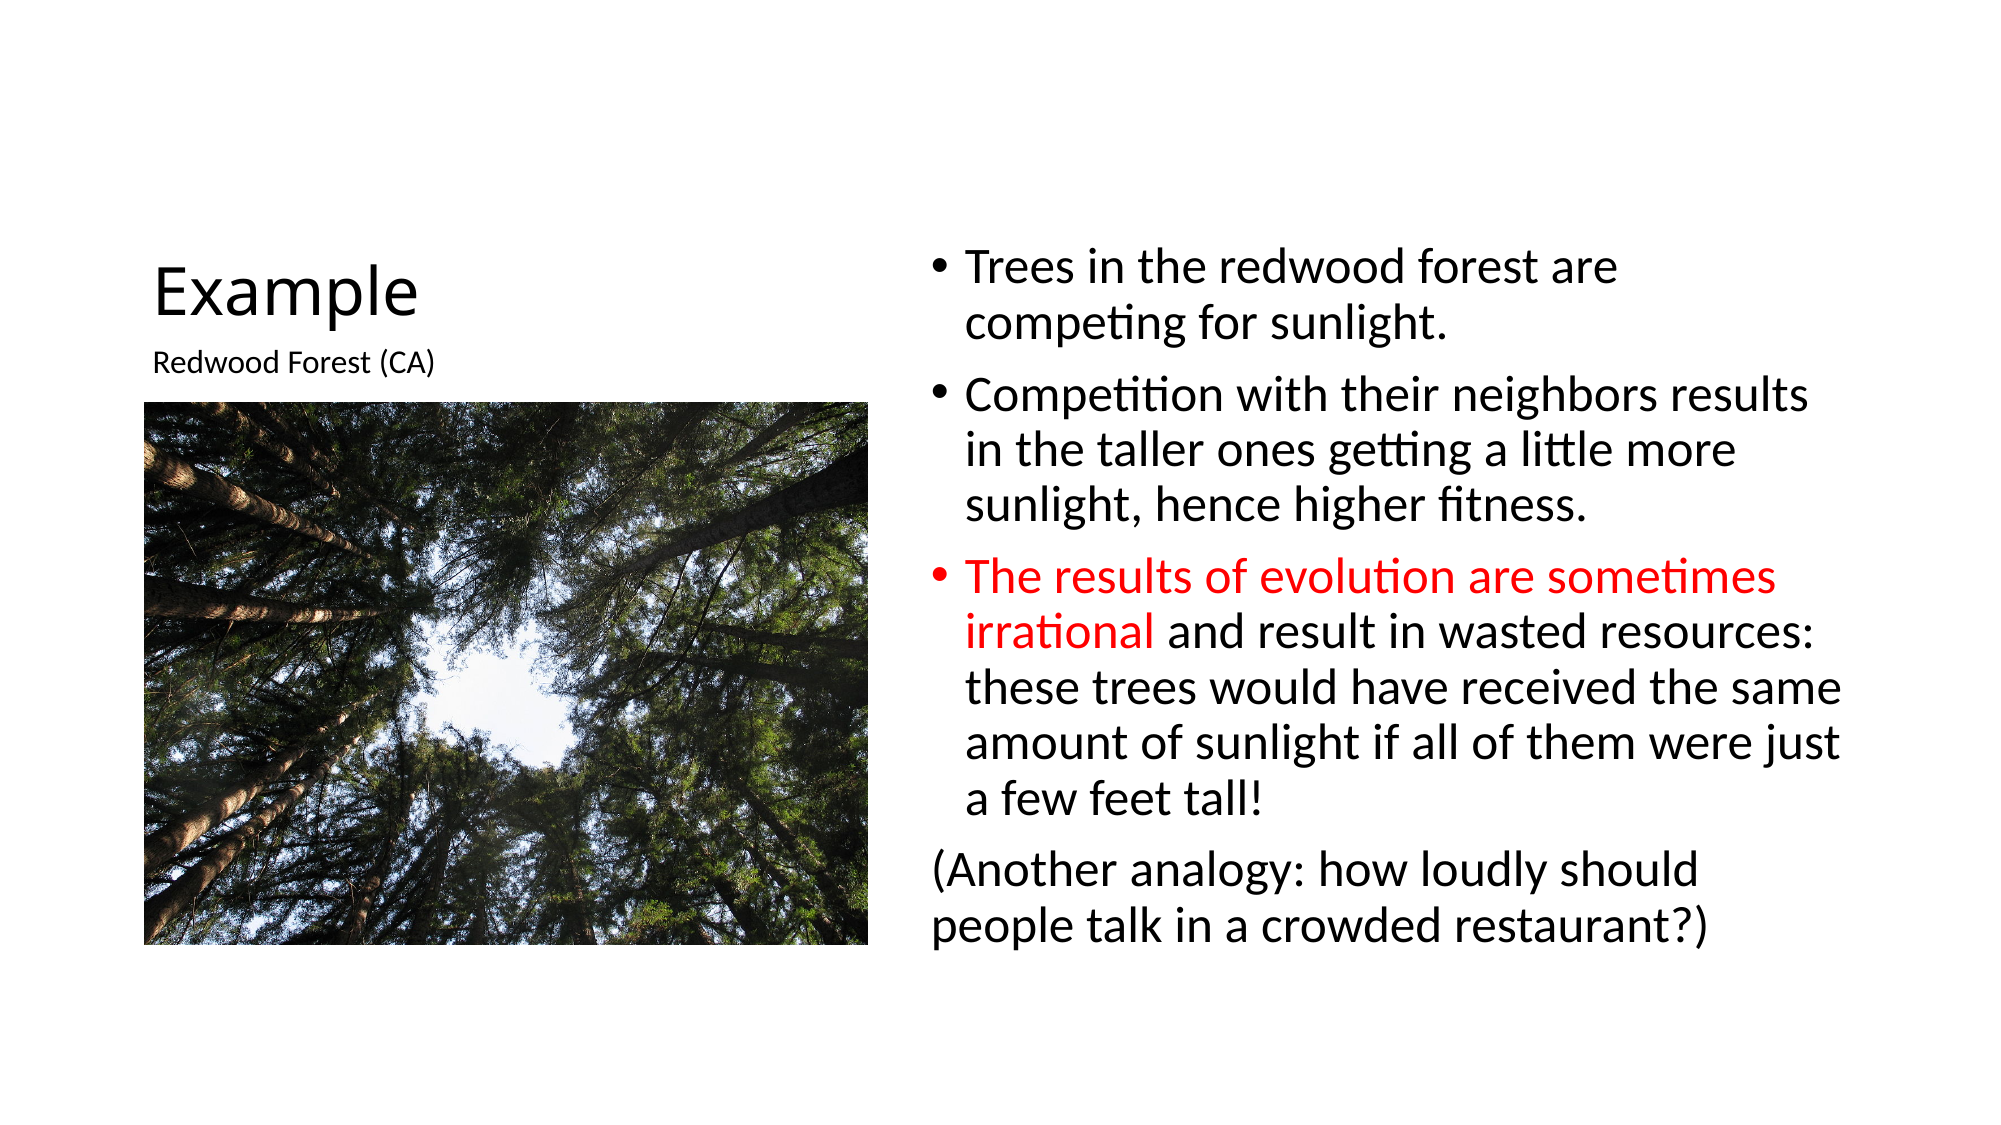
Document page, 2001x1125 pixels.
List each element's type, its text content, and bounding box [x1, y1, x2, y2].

title Example [137, 75, 783, 337]
picture [144, 402, 868, 945]
list Redwood Forest (CA) [137, 337, 783, 963]
list Trees in the redwood forest are competing for sunlight. Competition with their neighbors results in the taller ones getting a little more sunlight, hence higher fitness. The results of evolution are sometimes irrational and result in wasted resources: these trees would have received the same amount of sunlight if all of them were just a few feet tall! (Another analogy: how loudly should people talk in a crowded restaurant?) [915, 232, 1863, 962]
